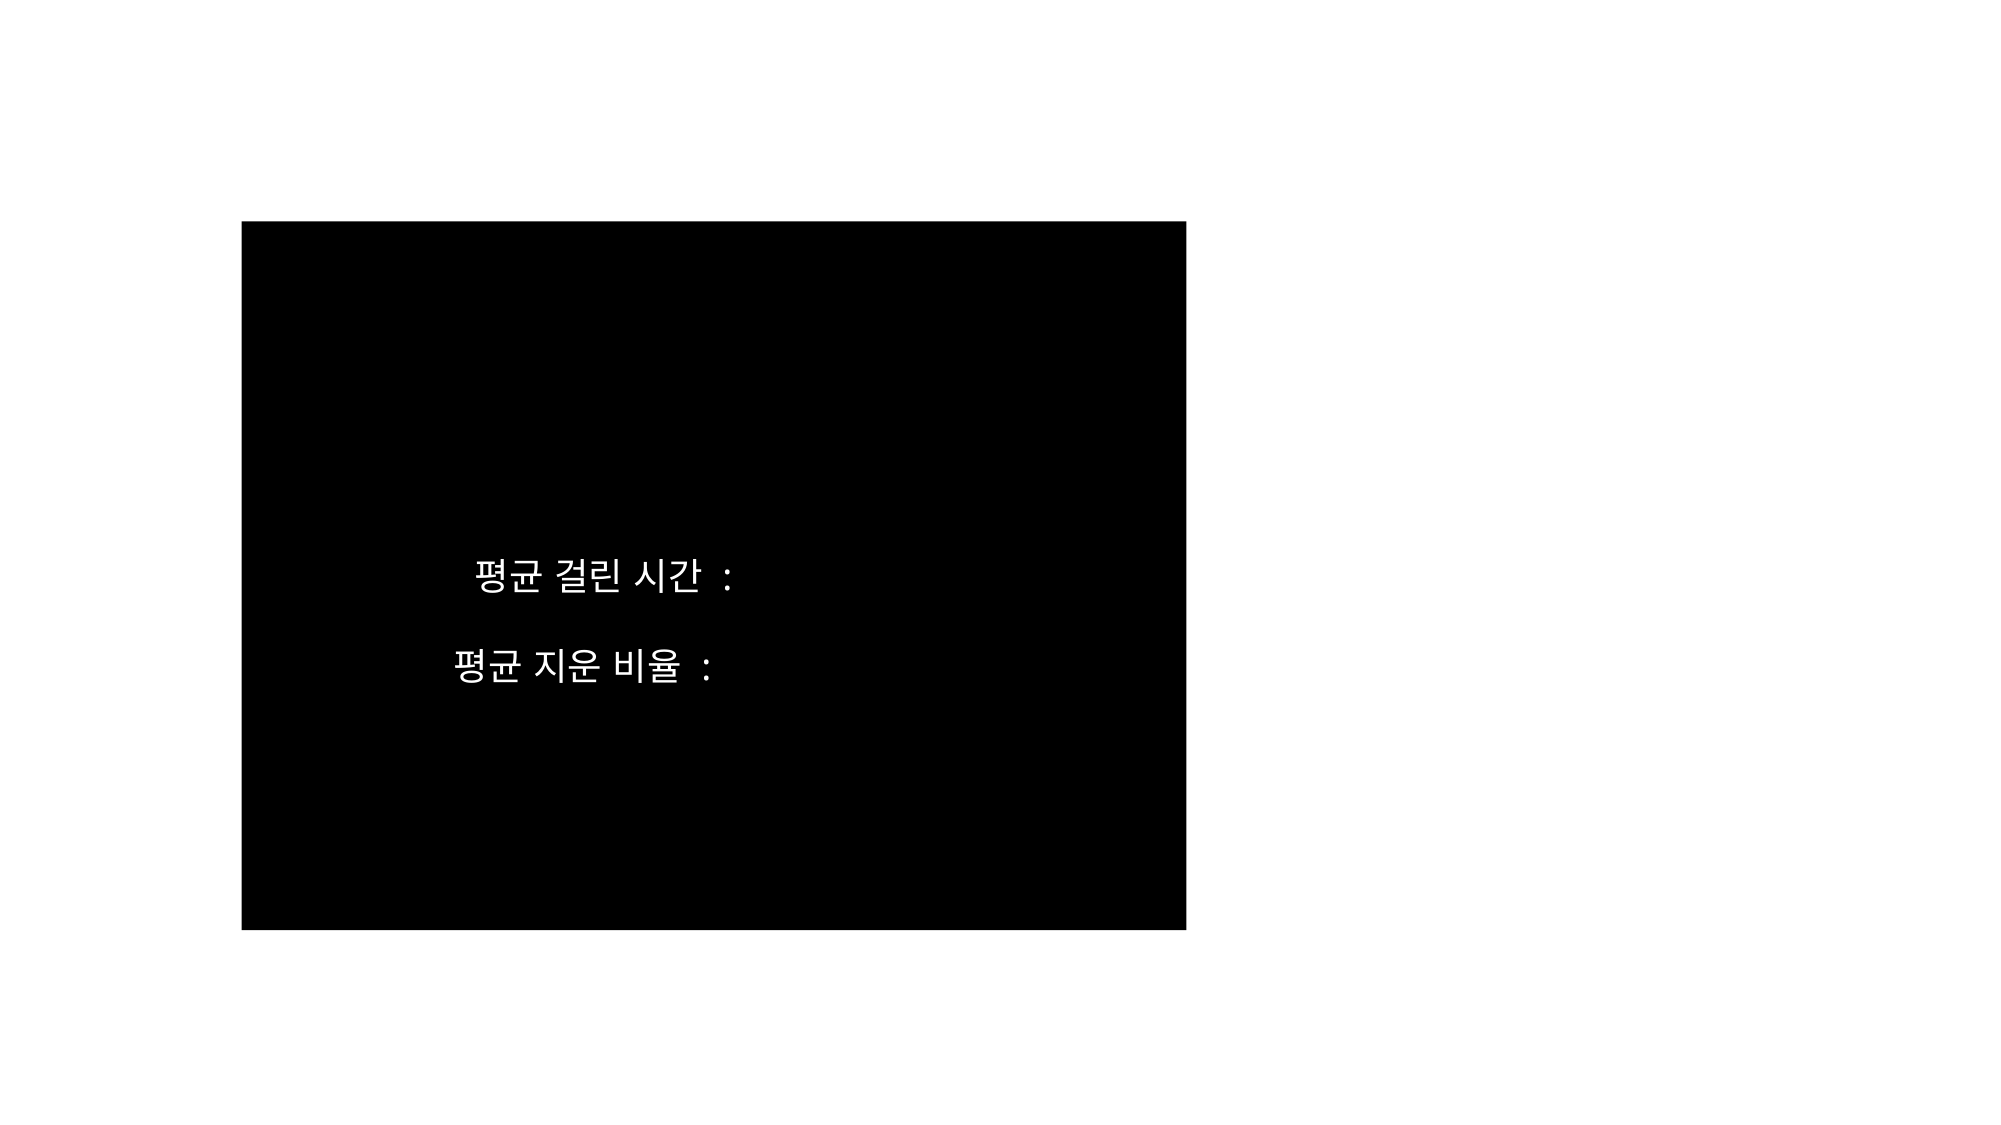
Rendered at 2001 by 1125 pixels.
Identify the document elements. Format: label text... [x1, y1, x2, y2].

text_box 평균 걸린 시간 : 평균 지운 비율 : [241, 220, 1187, 931]
